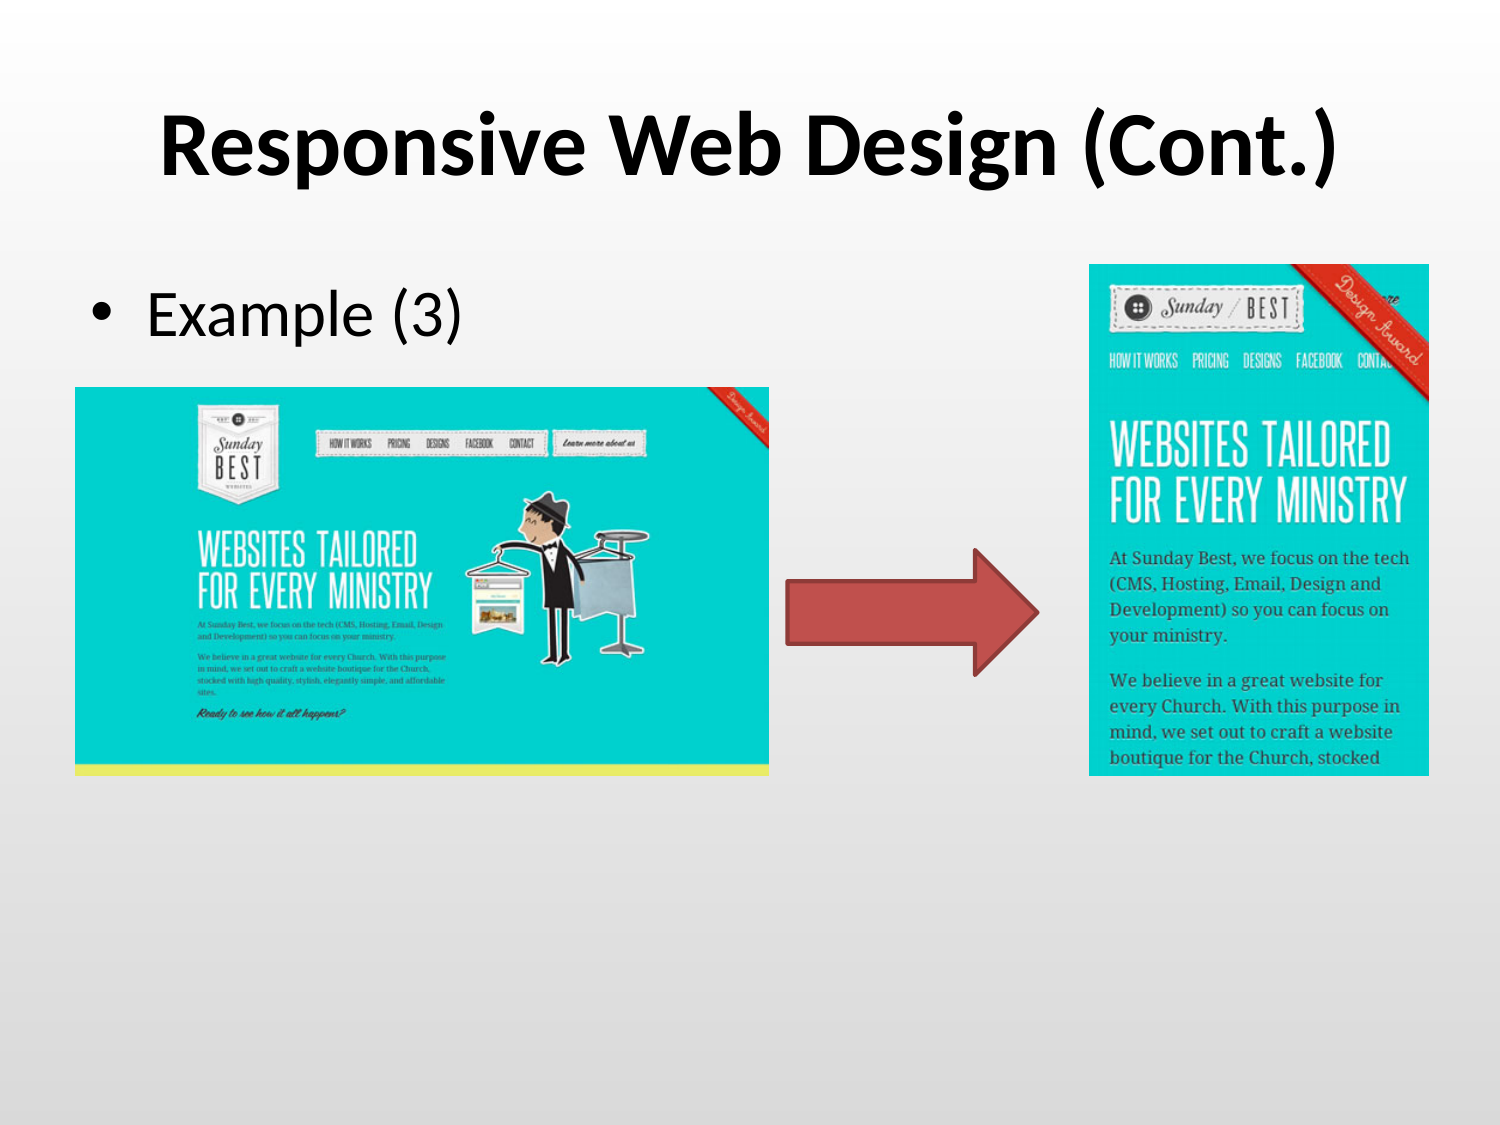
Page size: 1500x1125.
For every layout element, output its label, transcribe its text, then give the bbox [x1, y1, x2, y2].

picture [1089, 263, 1429, 777]
text_box [785, 548, 1040, 677]
title Responsive Web Design (Cont.) [75, 45, 1425, 233]
list Example (3) [75, 262, 1425, 1005]
picture [74, 387, 769, 777]
